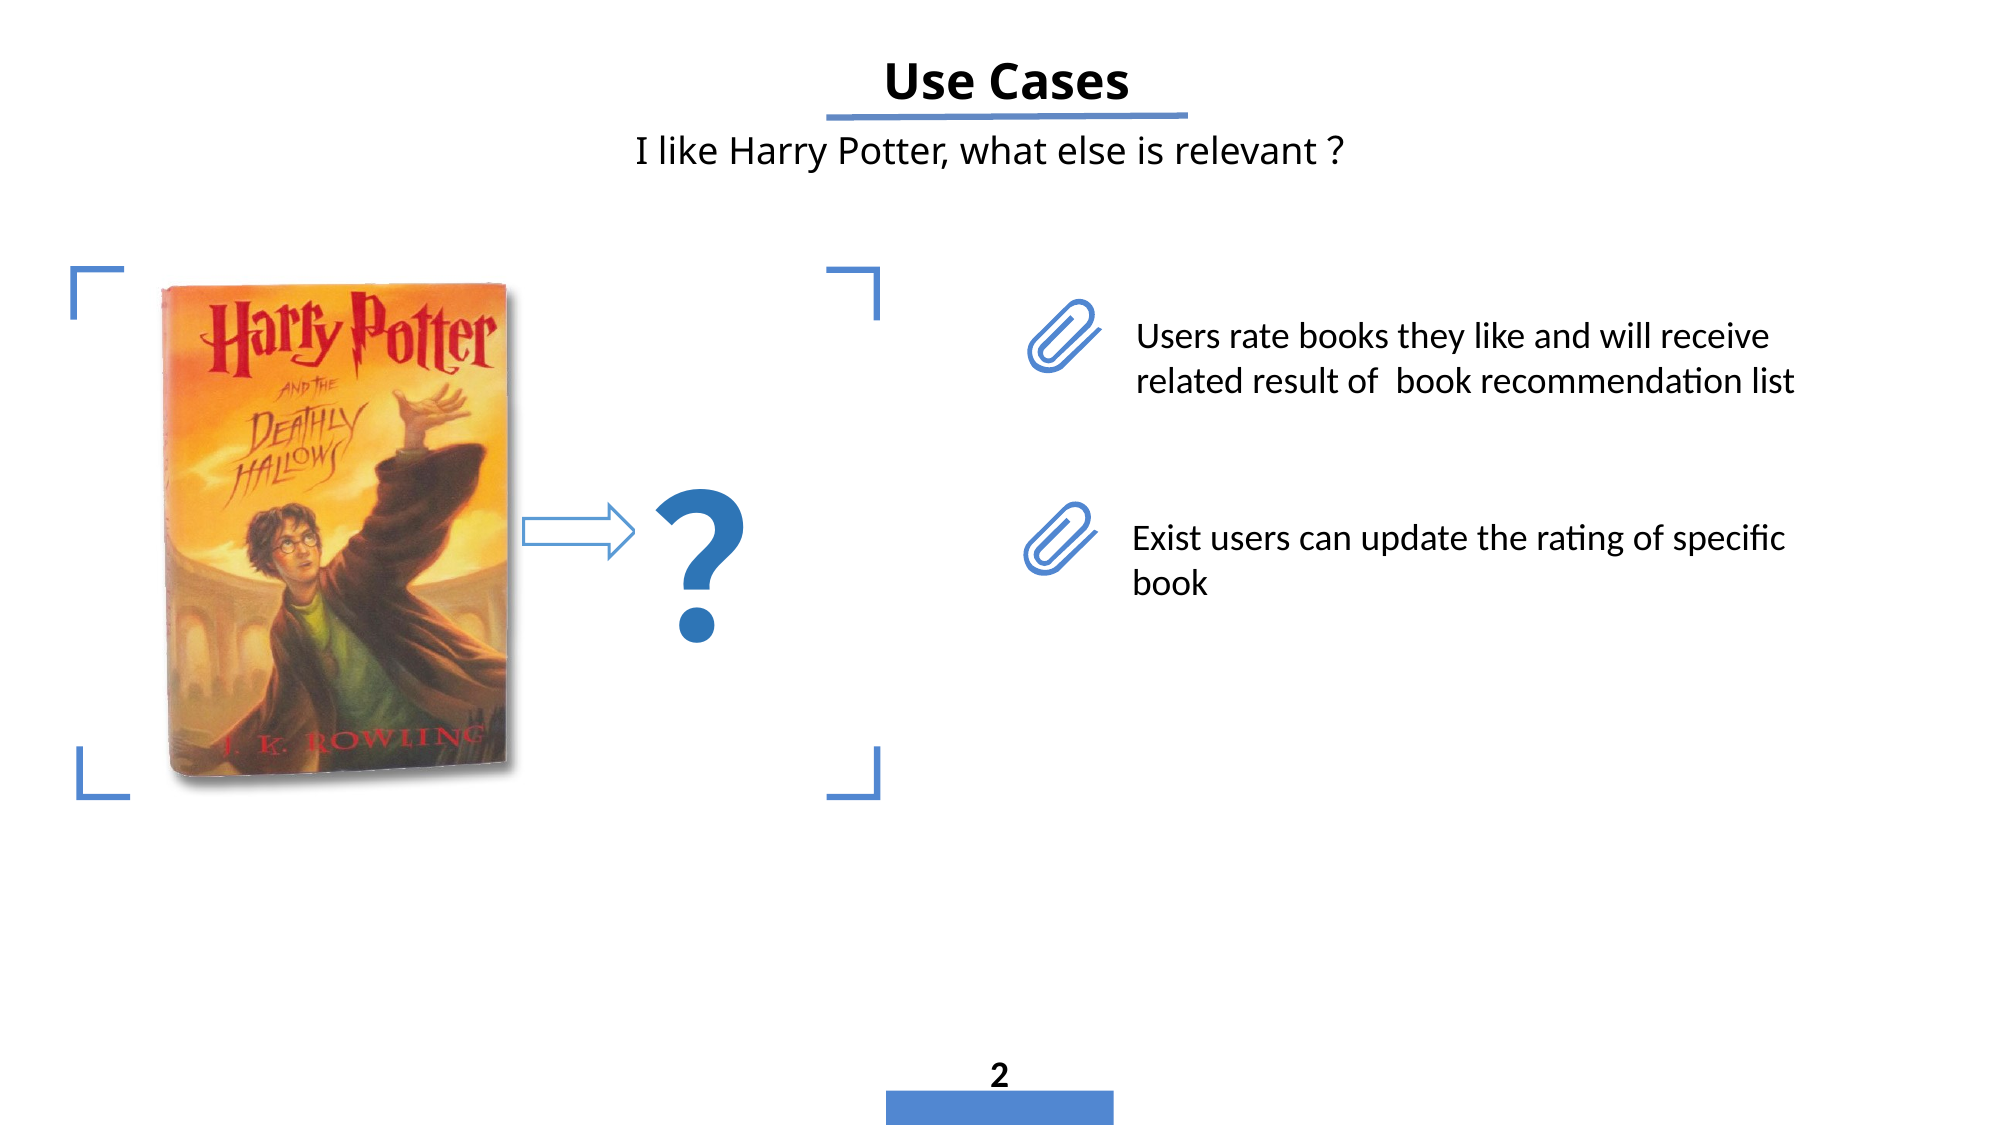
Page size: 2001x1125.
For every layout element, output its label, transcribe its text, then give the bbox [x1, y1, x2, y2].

text_box ？ [635, 385, 770, 689]
text_box [1023, 501, 1099, 576]
text_box Use Cases [761, 41, 1252, 117]
text_box Users rate books they like and will receive related result of book recommendation list [1102, 303, 1833, 409]
text_box [75, 745, 131, 801]
text_box [69, 265, 125, 321]
text_box I like Harry Potter, what else is relevant？ [620, 119, 1379, 180]
text_box 2 [975, 1042, 1025, 1103]
picture [137, 262, 541, 801]
text_box [826, 745, 881, 801]
text_box [541, 503, 635, 560]
text_box Exist users can update the rating of specific book [1098, 505, 1833, 611]
text_box [1027, 298, 1103, 374]
text_box [825, 266, 881, 321]
text_box [885, 1090, 1115, 1125]
